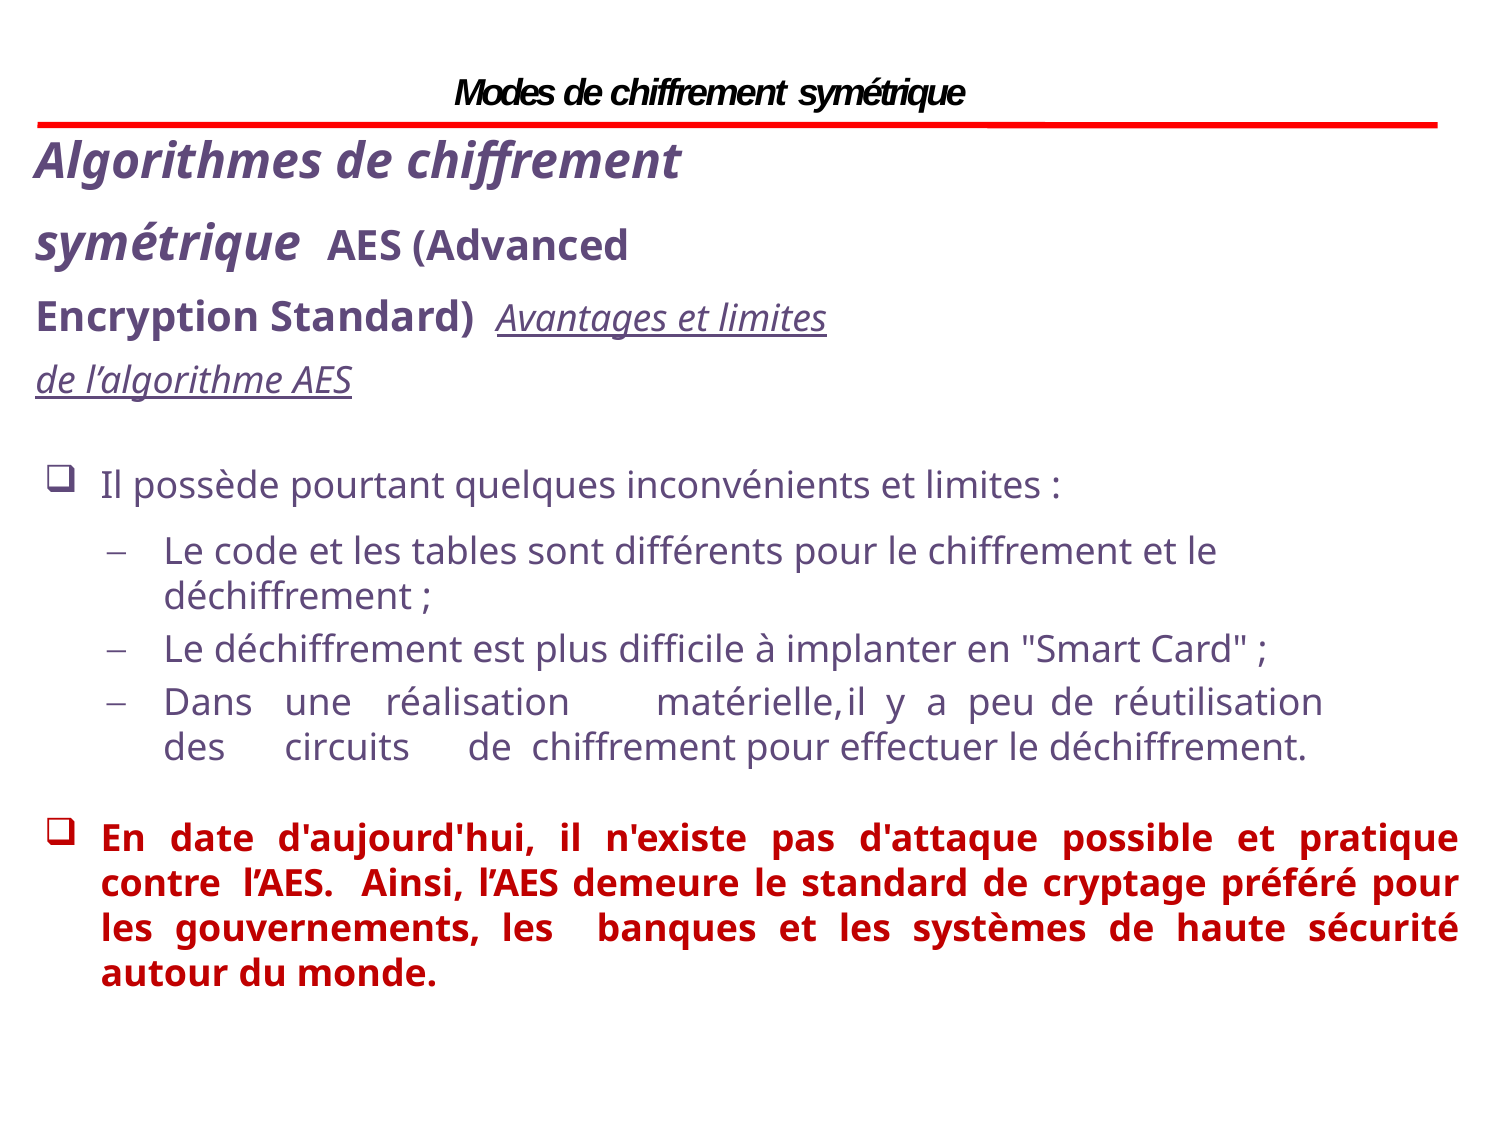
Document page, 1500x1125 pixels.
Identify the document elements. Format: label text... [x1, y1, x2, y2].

text_box Algorithmes de chiffrement symétrique AES (Advanced Encryption Standard) Avantages et limites de l’algorithme AES [33, 100, 853, 401]
text_box Il possède pourtant quelques inconvénients et limites : Le code et les tables sont différents pour le chiffrement et le déchiffrement ; Le déchiffrement est plus difficile à implanter en "Smart Card" ; Dans une réalisation matérielle, il y a peu de réutilisation des circuits de chiffrement pour effectuer le déchiffrement. En date d'aujourd'hui, il n'existe pas d'attaque possible et pratique contre l’AES. Ainsi, l’AES demeure le standard de cryptage préféré pour les gouvernements, les banques et les systèmes de haute sécurité autour du monde. [42, 437, 1460, 994]
text_box Modes de chiffrement symétrique [437, 60, 1188, 121]
